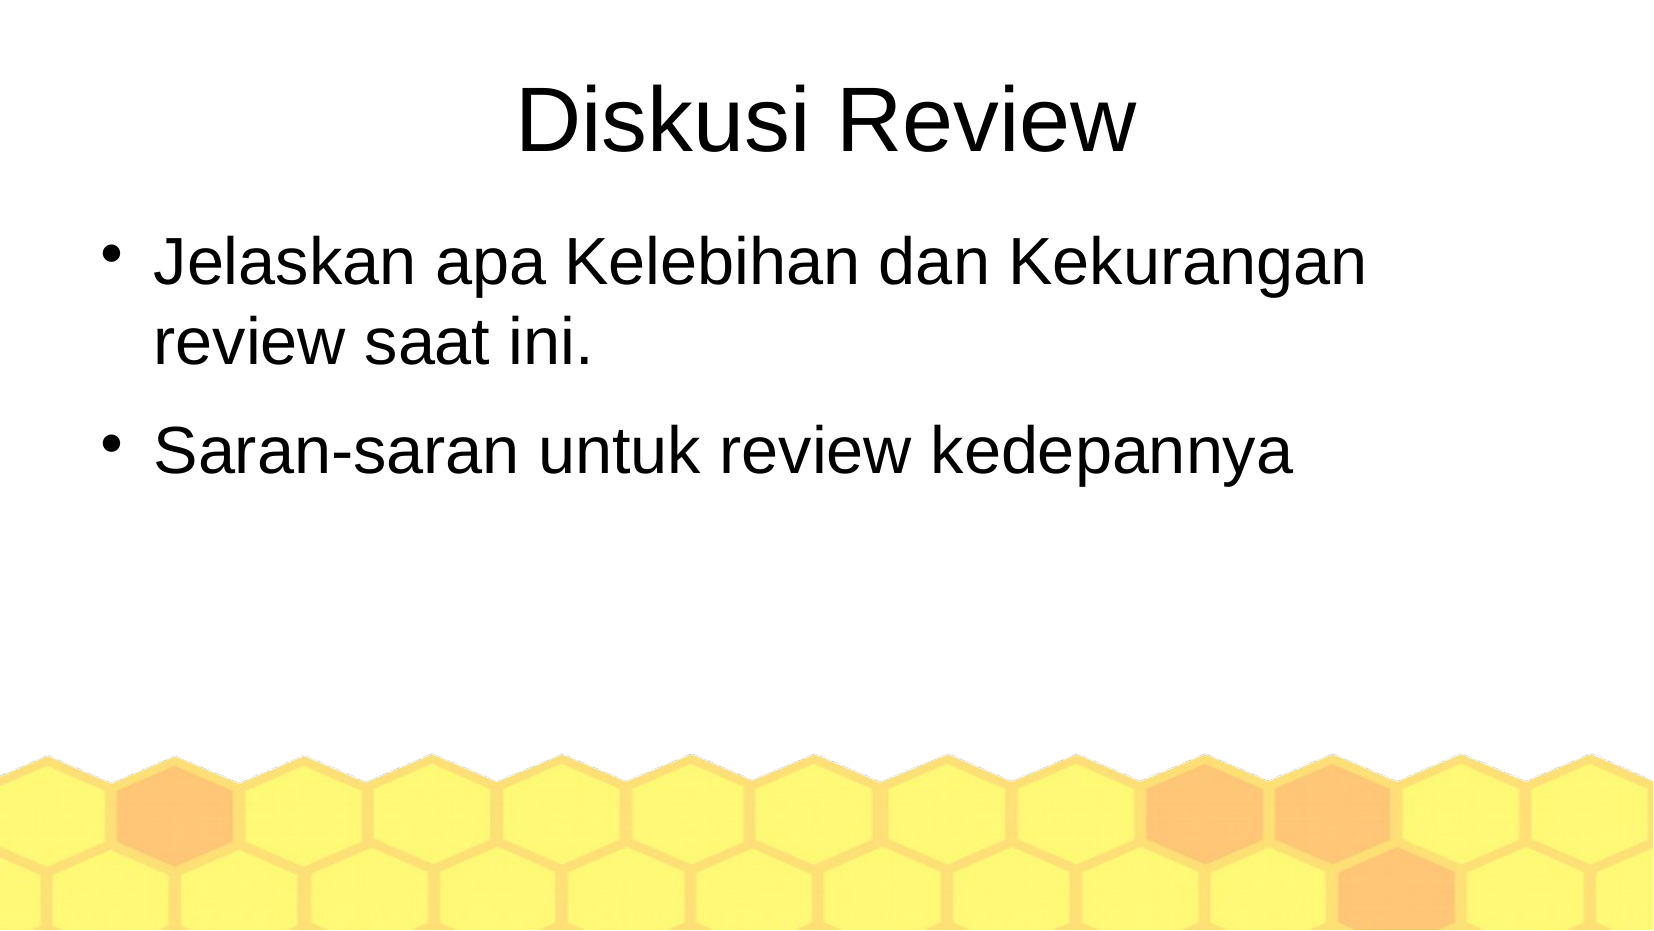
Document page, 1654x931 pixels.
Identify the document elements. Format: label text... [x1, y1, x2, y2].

text_box Diskusi Review [82, 37, 1571, 193]
picture [0, 751, 1653, 930]
text_box Jelaskan apa Kelebihan dan Kekurangan review saat ini. Saran-saran untuk review kedepannya [82, 217, 1571, 757]
